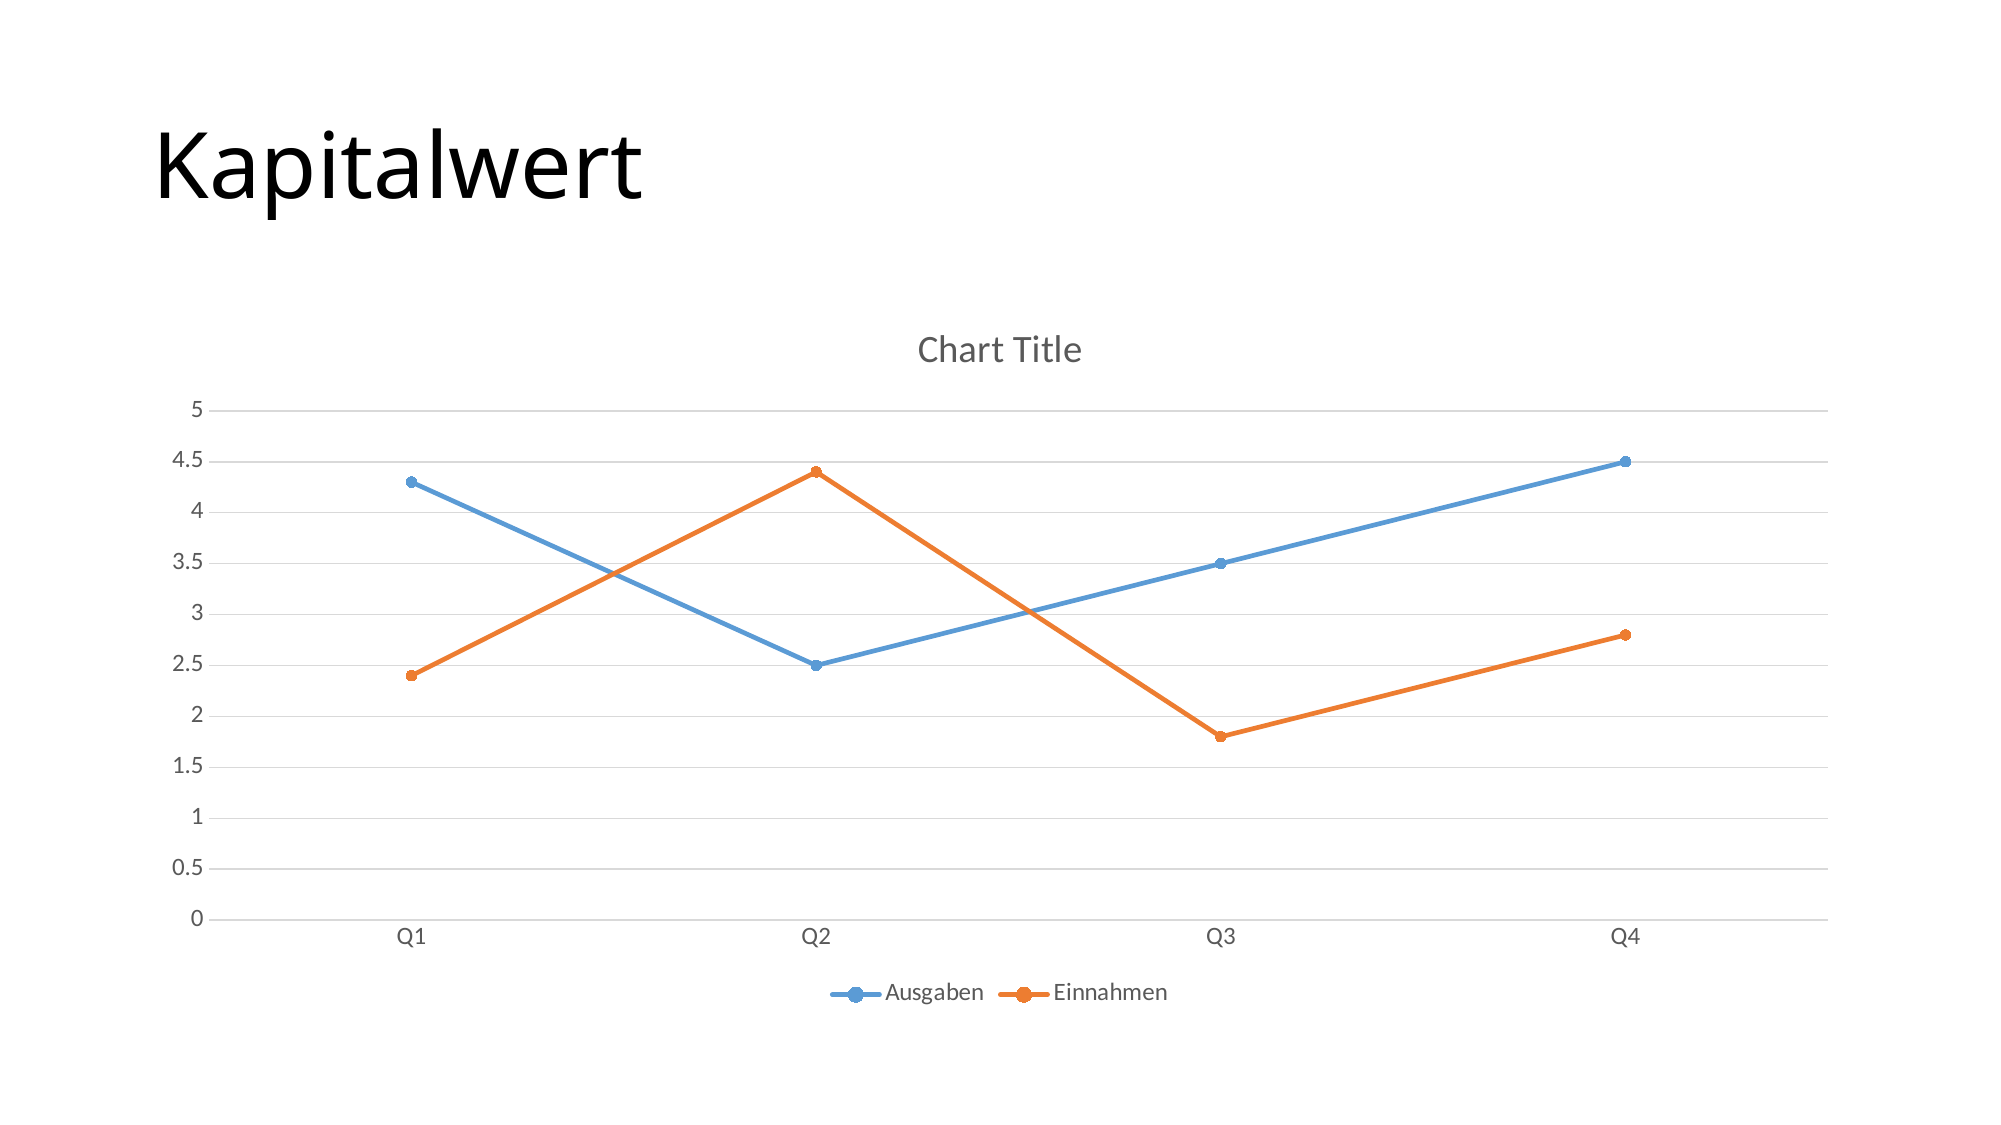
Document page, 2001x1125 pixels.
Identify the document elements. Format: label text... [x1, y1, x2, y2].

title Kapitalwert [137, 59, 1863, 278]
chart [137, 299, 1863, 1014]
